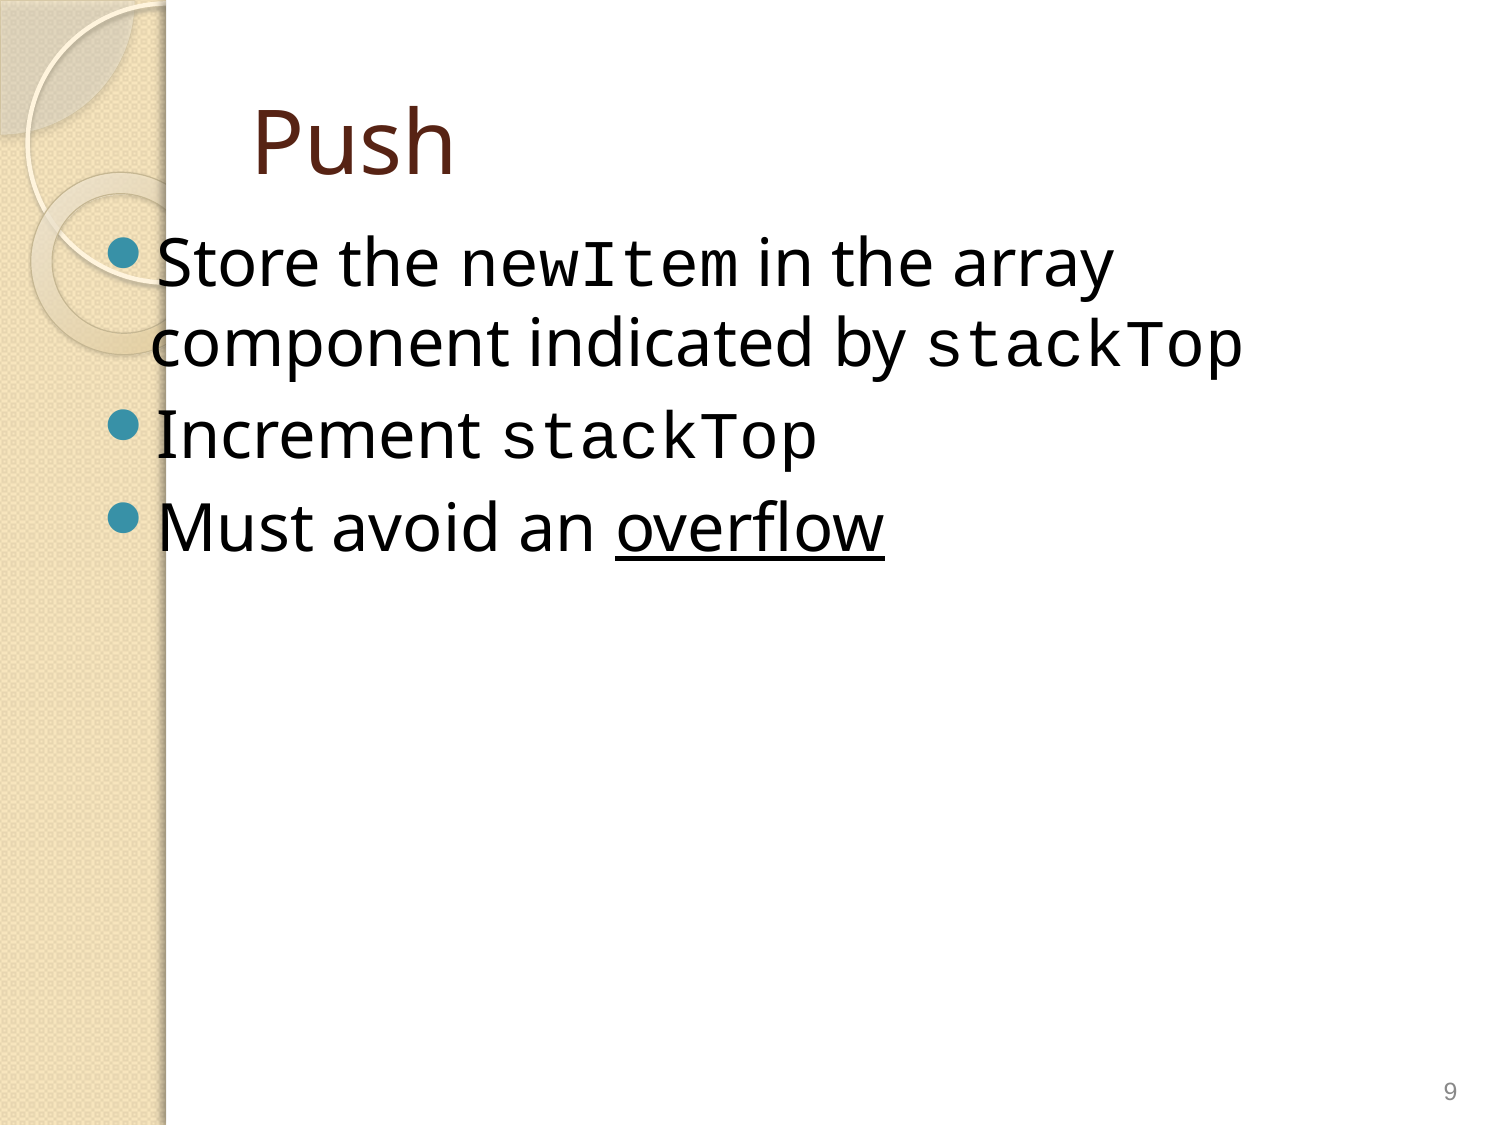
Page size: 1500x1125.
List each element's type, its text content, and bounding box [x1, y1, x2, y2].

slide_number 9 [1413, 1034, 1488, 1113]
list Store the newItem in the array component indicated by stackTop Increment stackTop Must avoid an overflow [75, 212, 1425, 955]
title Push [235, 45, 1466, 233]
